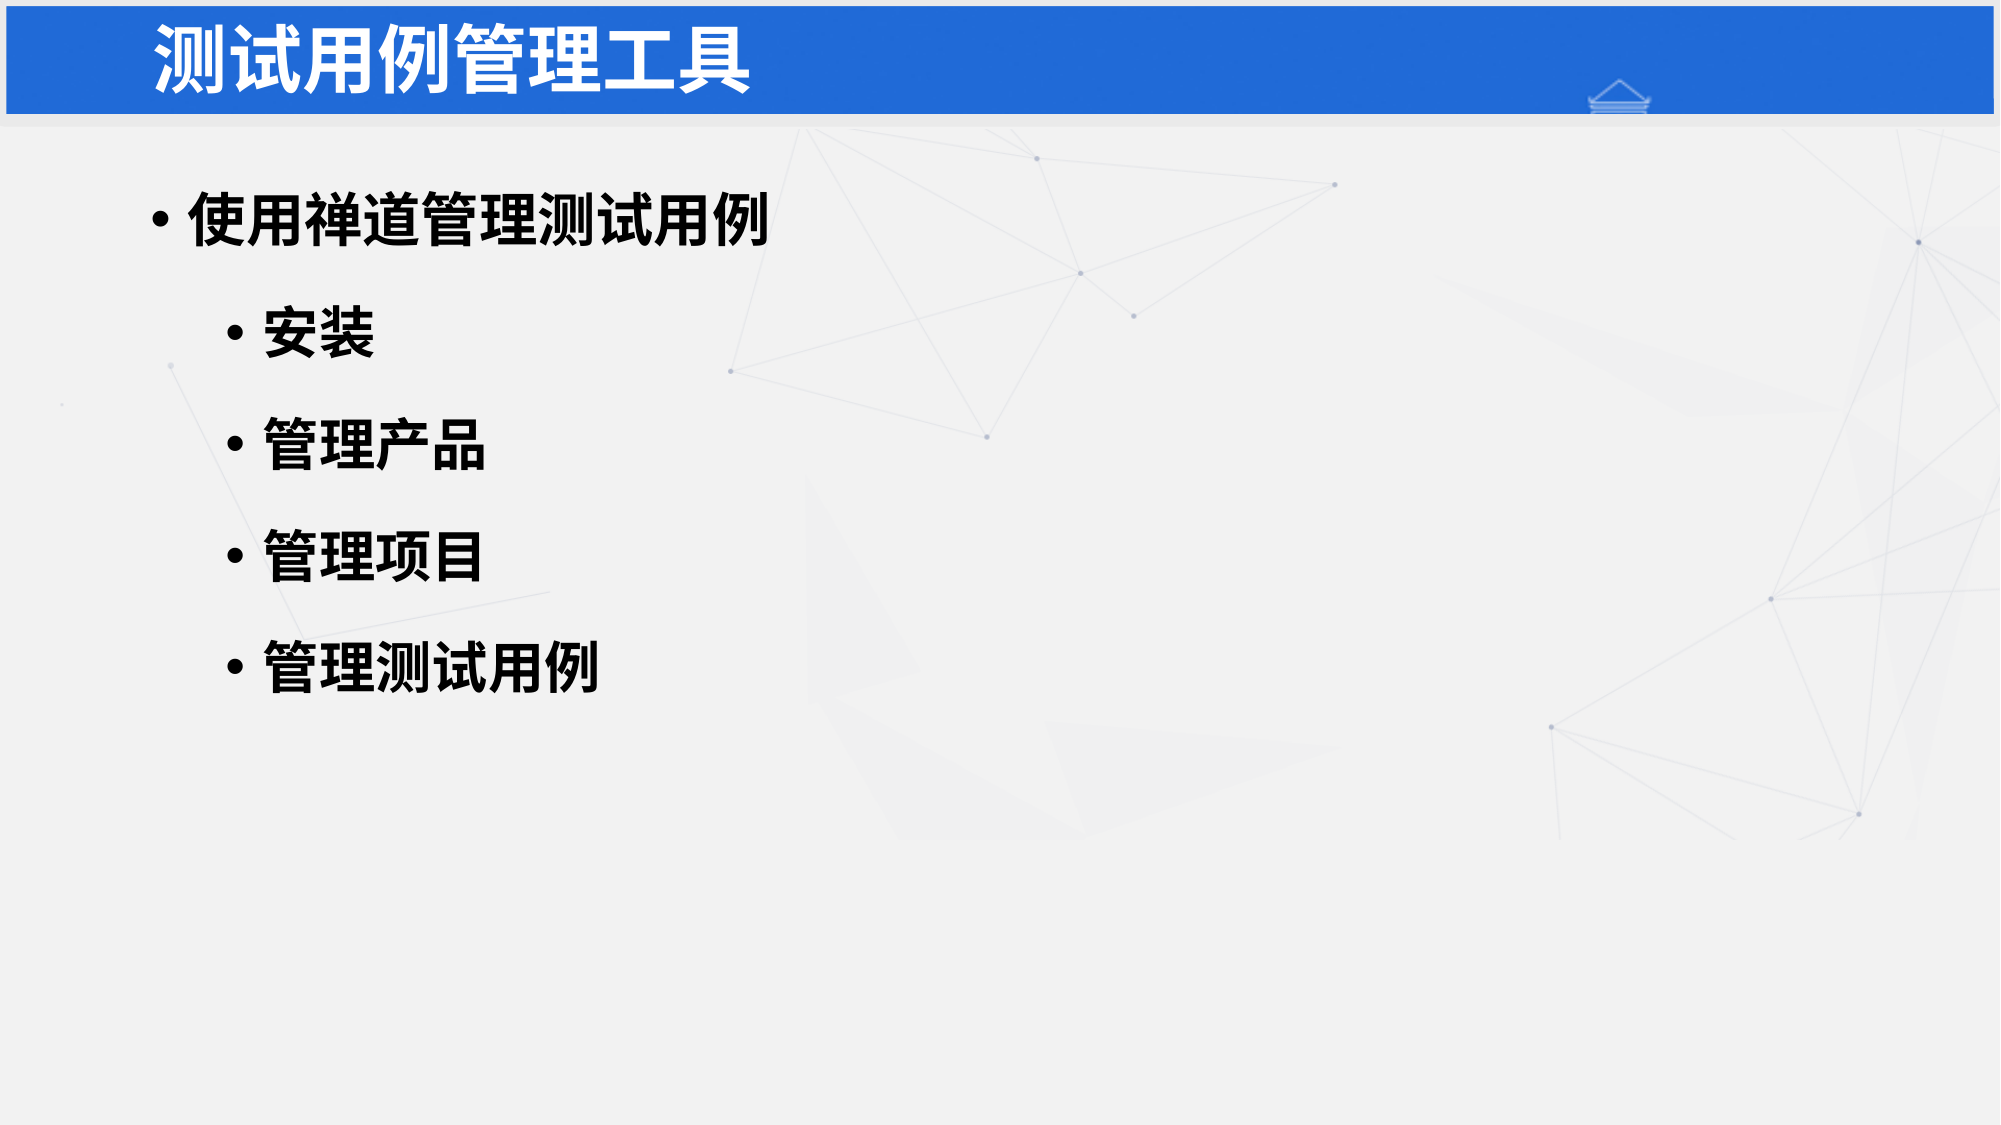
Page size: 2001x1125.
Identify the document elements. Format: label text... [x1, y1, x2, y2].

title 测试用例管理工具 [137, 1, 1863, 125]
list 使用禅道管理测试用例 安装 管理产品 管理项目 管理测试用例 [135, 141, 1880, 1082]
picture [7, 7, 137, 114]
picture [1863, 7, 1993, 114]
picture [0, 129, 2000, 840]
